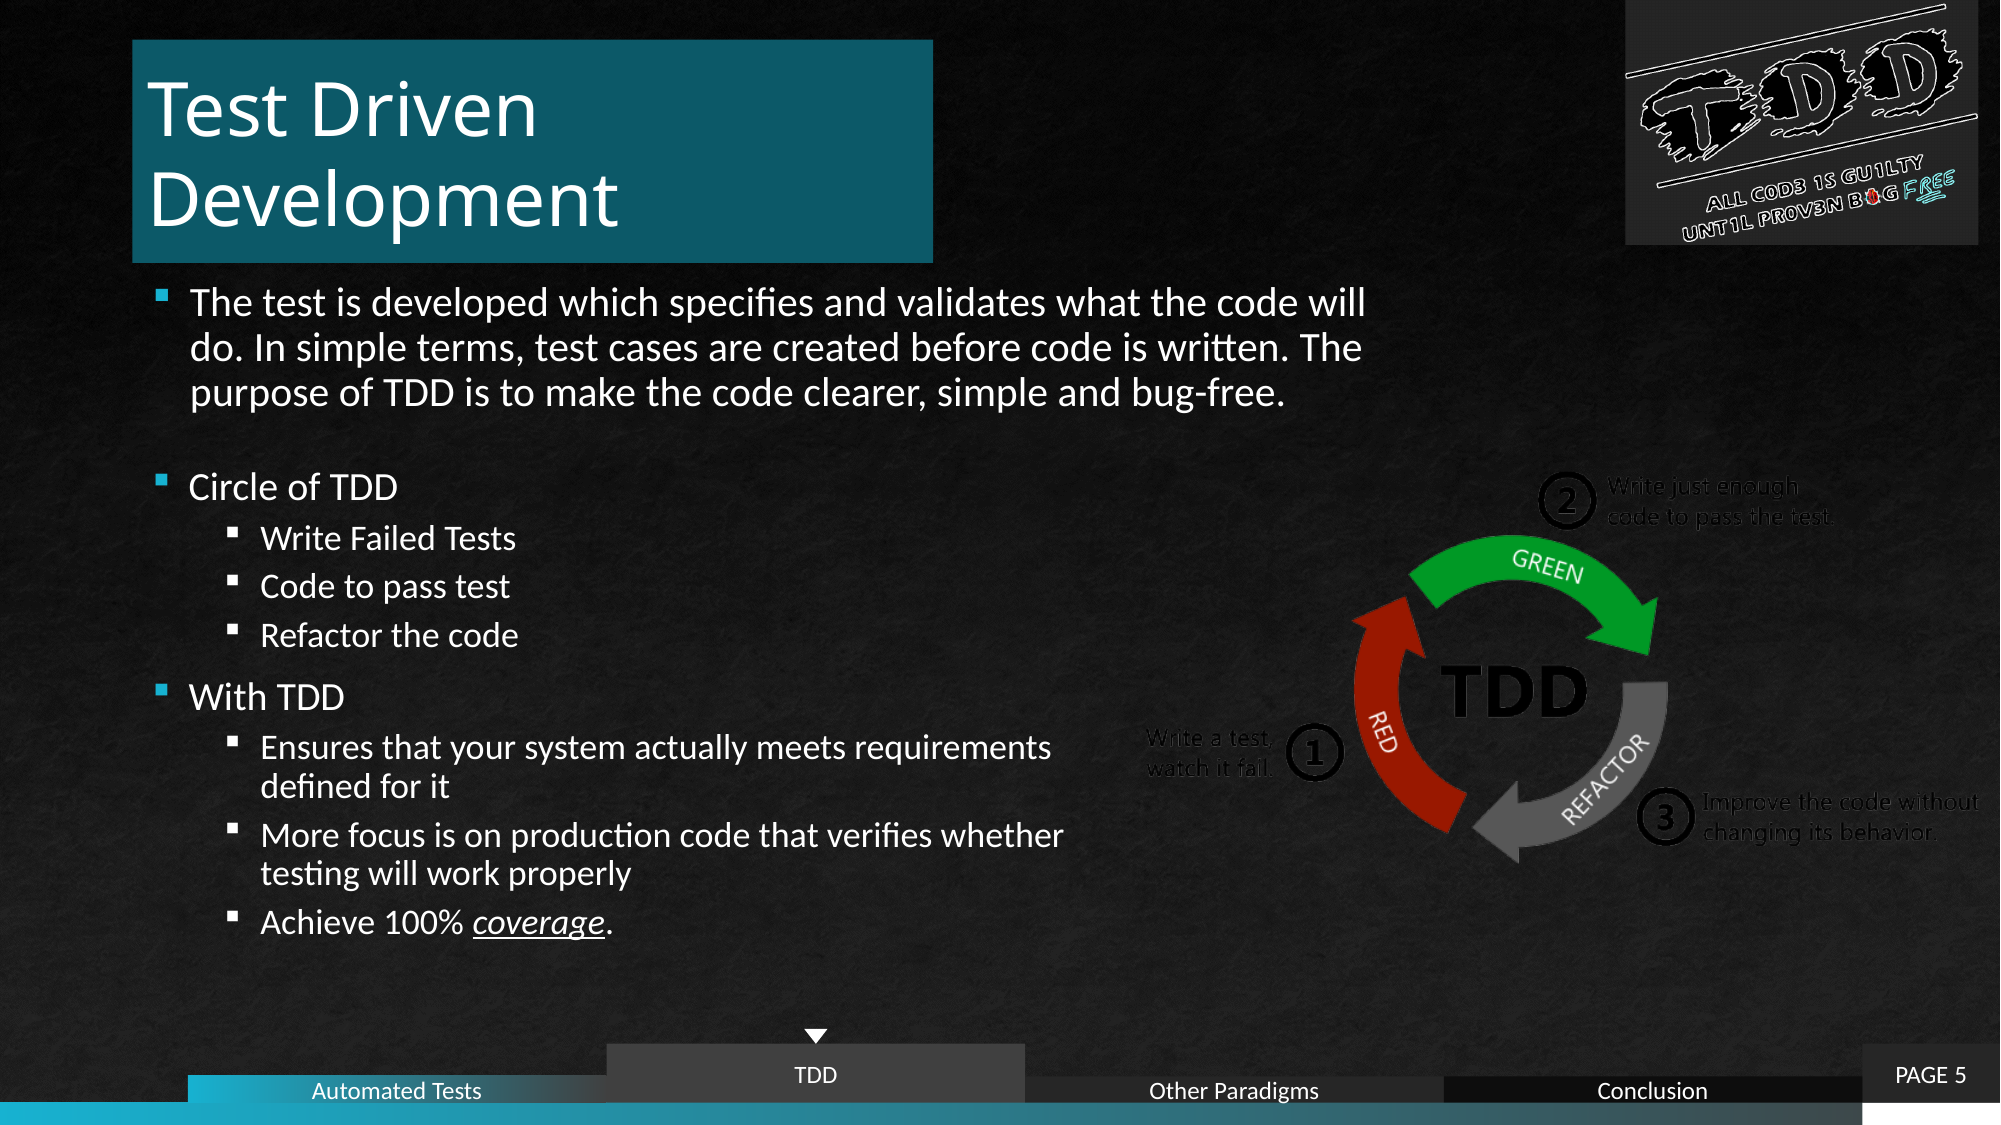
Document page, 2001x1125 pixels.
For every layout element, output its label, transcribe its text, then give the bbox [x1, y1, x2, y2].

text_box TDD [606, 1042, 1026, 1104]
text_box The test is developed which specifies and validates what the code will do. In simple terms, test cases are created before code is written. The purpose of TDD is to make the code clearer, simple and bug-free. [137, 273, 1425, 457]
text_box Automated Tests [187, 1075, 606, 1104]
text_box Other Paradigms [1024, 1075, 1443, 1104]
picture [0, 0, 2000, 1103]
text_box [802, 1027, 830, 1046]
title Test Driven Development [132, 39, 934, 263]
slide_number PAGE 5 [1862, 1043, 2000, 1103]
text_box Circle of TDD Write Failed Tests Code to pass test Refactor the code With TDD Ensures that your system actually meets requirements defined for it More focus is on production code that verifies whether testing will work properly Achieve 100% coverage. [137, 458, 1122, 954]
text_box Conclusion [1443, 1075, 1863, 1104]
